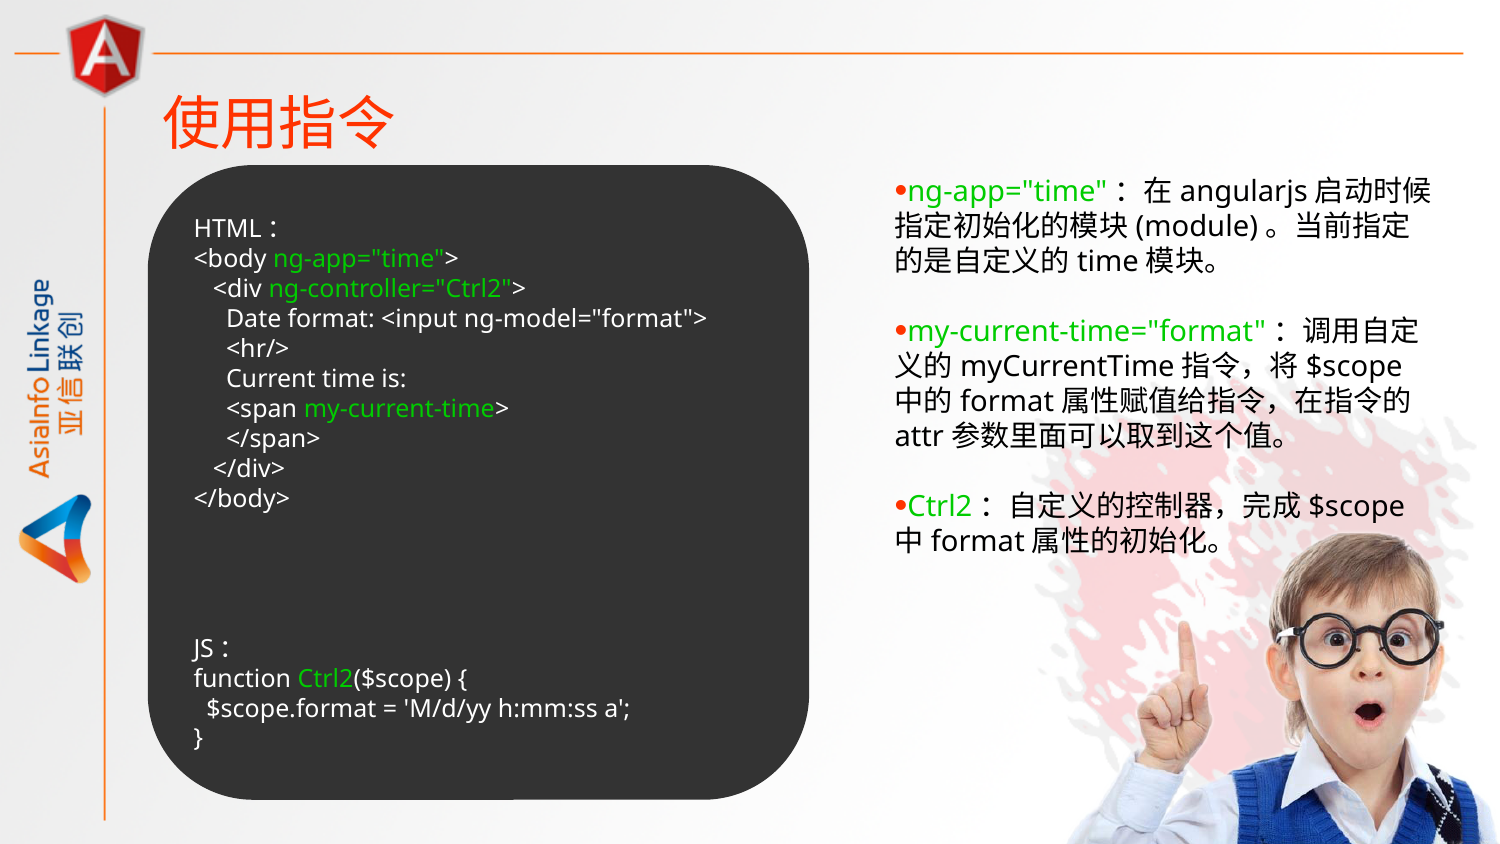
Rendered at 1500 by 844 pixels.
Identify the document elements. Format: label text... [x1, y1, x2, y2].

text_box ng-app="time"：在angularjs启动时候指定初始化的模块(module)。当前指定的是自定义的time模块。 my-current-time="format"：调用自定义的myCurrentTime指令，将$scope中的format属性赋值给指令，在指令的attr参数里面可以取到这个值。 Ctrl2：自定义的控制器，完成$scope中format属性的初始化。 [879, 165, 1447, 565]
text_box 使用指令 [147, 79, 1199, 164]
picture [0, 0, 1500, 844]
text_box HTML： <body ng-app="time"> <div ng-controller="Ctrl2"> Date format: <input ng-model="format"> <hr/> Current time is: <span my-current-time> </span> </div> </body> JS： function Ctrl2($scope) { $scope.format = 'M/d/yy h:mm:ss a'; } [147, 165, 810, 800]
